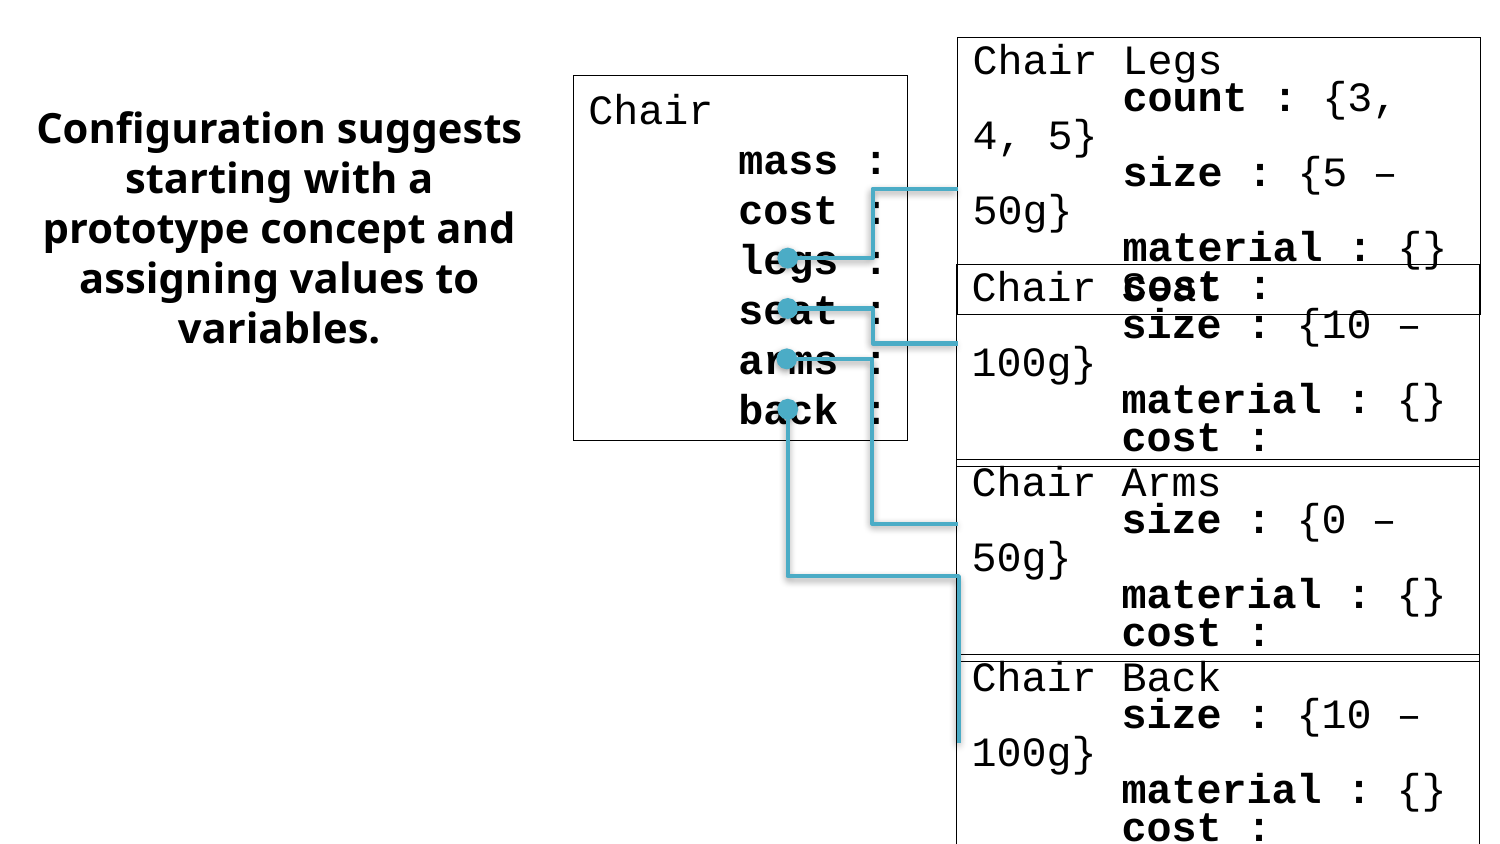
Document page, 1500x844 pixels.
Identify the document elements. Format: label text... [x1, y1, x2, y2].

text_box Chair Back size : {10 – 100g} material : {} cost : [956, 654, 1480, 844]
text_box Configuration suggests starting with a prototype concept and assigning values to variables. [19, 94, 540, 744]
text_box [706, 490, 1041, 662]
text_box Chair Legs count : {3, 4, 5} size : {5 – 50g} material : {} cost : [957, 37, 1481, 315]
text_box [787, 188, 959, 259]
text_box Chair Arms size : {0 – 50g} material : {} cost : [963, 459, 1480, 654]
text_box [787, 308, 959, 344]
text_box Chair mass : cost : legs : seat : arms : back : [573, 75, 908, 441]
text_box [786, 358, 959, 489]
text_box Chair Seat size : {10 – 100g} material : {} cost : [956, 264, 1480, 459]
